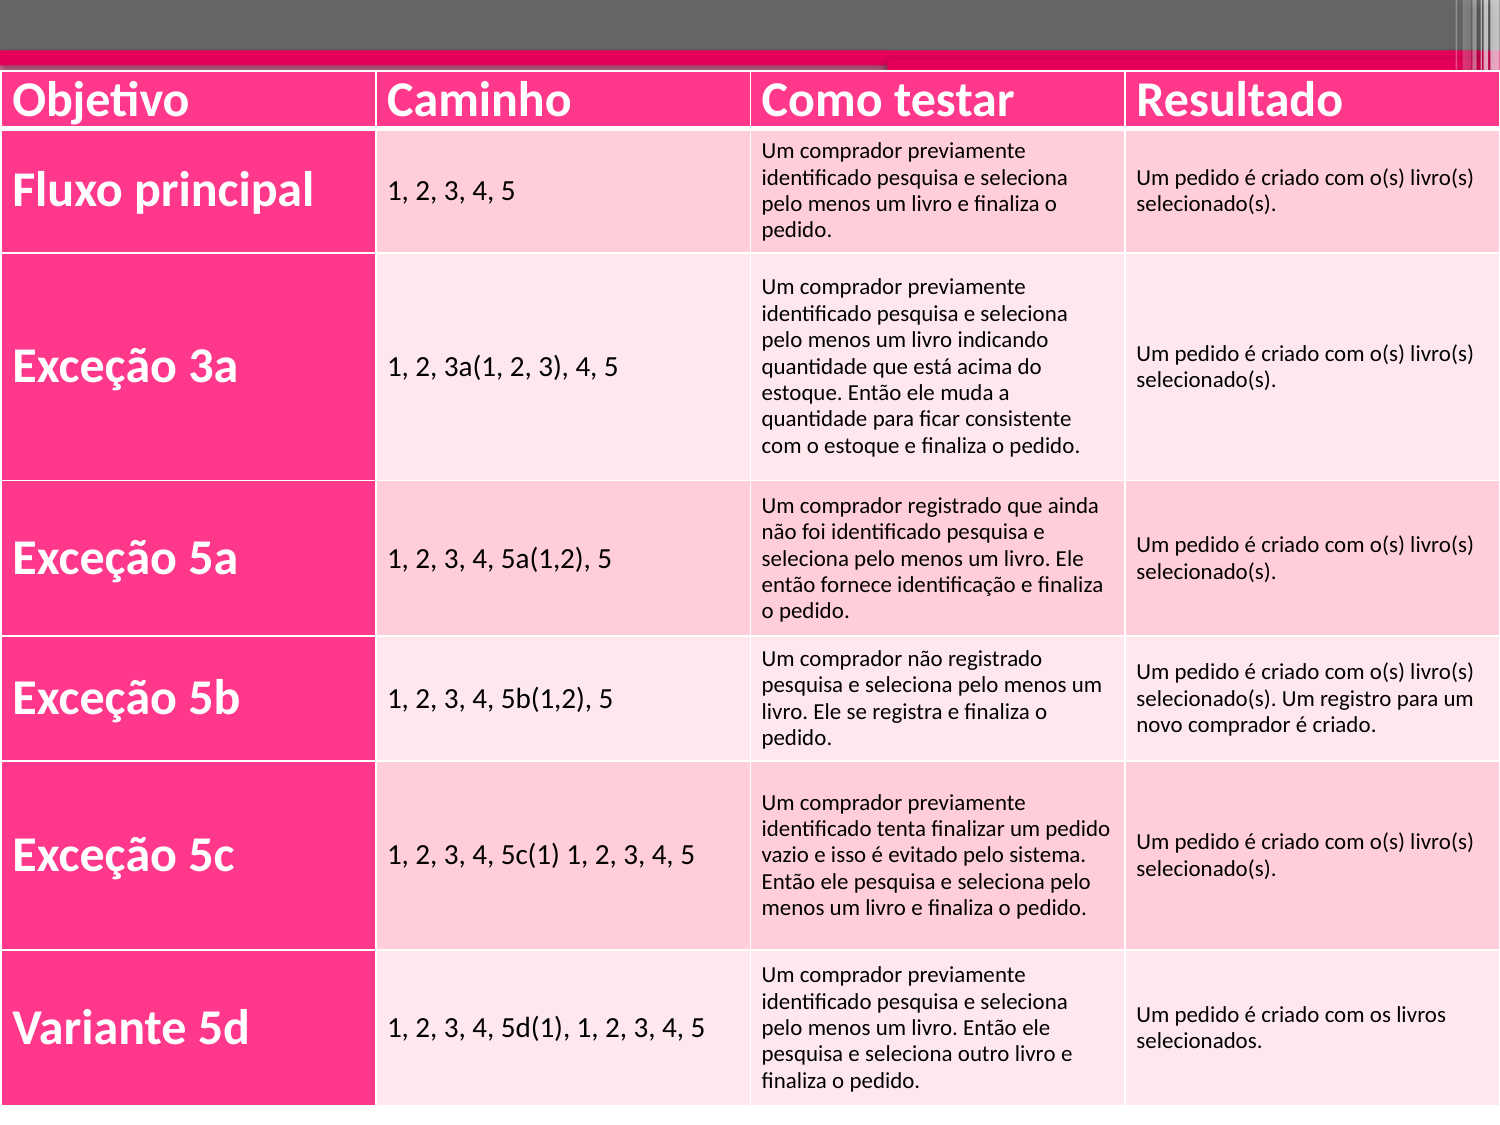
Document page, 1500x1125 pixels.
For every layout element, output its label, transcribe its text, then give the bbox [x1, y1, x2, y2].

table_cell 1, 2, 3, 4, 5d(1), 1, 2, 3, 4, 5 [377, 951, 750, 1105]
table_cell Um comprador previamente identificado pesquisa e seleciona pelo menos um livro. Então ele pesquisa e seleciona outro livro e finaliza o pedido. [751, 951, 1124, 1105]
table_cell 1, 2, 3, 4, 5c(1) 1, 2, 3, 4, 5 [377, 762, 750, 949]
table_header Caminho [377, 72, 750, 126]
table_cell Um pedido é criado com o(s) livro(s) selecionado(s). Um registro para um novo comprador é criado. [1126, 637, 1499, 760]
table_cell Variante 5d [2, 951, 375, 1105]
table_header Objetivo [2, 72, 375, 126]
table_cell Exceção 3a [2, 254, 375, 480]
table_cell 1, 2, 3, 4, 5b(1,2), 5 [377, 637, 750, 760]
table_cell Exceção 5c [2, 762, 375, 949]
table_cell Um comprador previamente identificado tenta finalizar um pedido vazio e isso é evitado pelo sistema. Então ele pesquisa e seleciona pelo menos um livro e finaliza o pedido. [751, 762, 1124, 949]
table_cell Exceção 5b [2, 637, 375, 760]
table_cell Um comprador previamente identificado pesquisa e seleciona pelo menos um livro indicando quantidade que está acima do estoque. Então ele muda a quantidade para ficar consistente com o estoque e finaliza o pedido. [751, 254, 1124, 480]
table_cell Um comprador não registrado pesquisa e seleciona pelo menos um livro. Ele se registra e finaliza o pedido. [751, 637, 1124, 760]
table_header Como testar [751, 72, 1124, 126]
table_cell 1, 2, 3, 4, 5a(1,2), 5 [377, 481, 750, 635]
table_cell 1, 2, 3, 4, 5 [377, 131, 750, 252]
table_cell Um comprador previamente identificado pesquisa e seleciona pelo menos um livro e finaliza o pedido. [751, 131, 1124, 252]
table_cell Um pedido é criado com o(s) livro(s) selecionado(s). [1126, 762, 1499, 949]
table_cell Um comprador registrado que ainda não foi identificado pesquisa e seleciona pelo menos um livro. Ele então fornece identificação e finaliza o pedido. [751, 481, 1124, 635]
table_cell Um pedido é criado com o(s) livro(s) selecionado(s). [1126, 131, 1499, 252]
table_cell Exceção 5a [2, 481, 375, 635]
table_cell Fluxo principal [2, 131, 375, 252]
table_cell Um pedido é criado com o(s) livro(s) selecionado(s). [1126, 254, 1499, 480]
table_header Resultado [1126, 72, 1499, 126]
table_cell Um pedido é criado com os livros selecionados. [1126, 951, 1499, 1105]
table_cell Um pedido é criado com o(s) livro(s) selecionado(s). [1126, 481, 1499, 635]
table_cell 1, 2, 3a(1, 2, 3), 4, 5 [377, 254, 750, 480]
